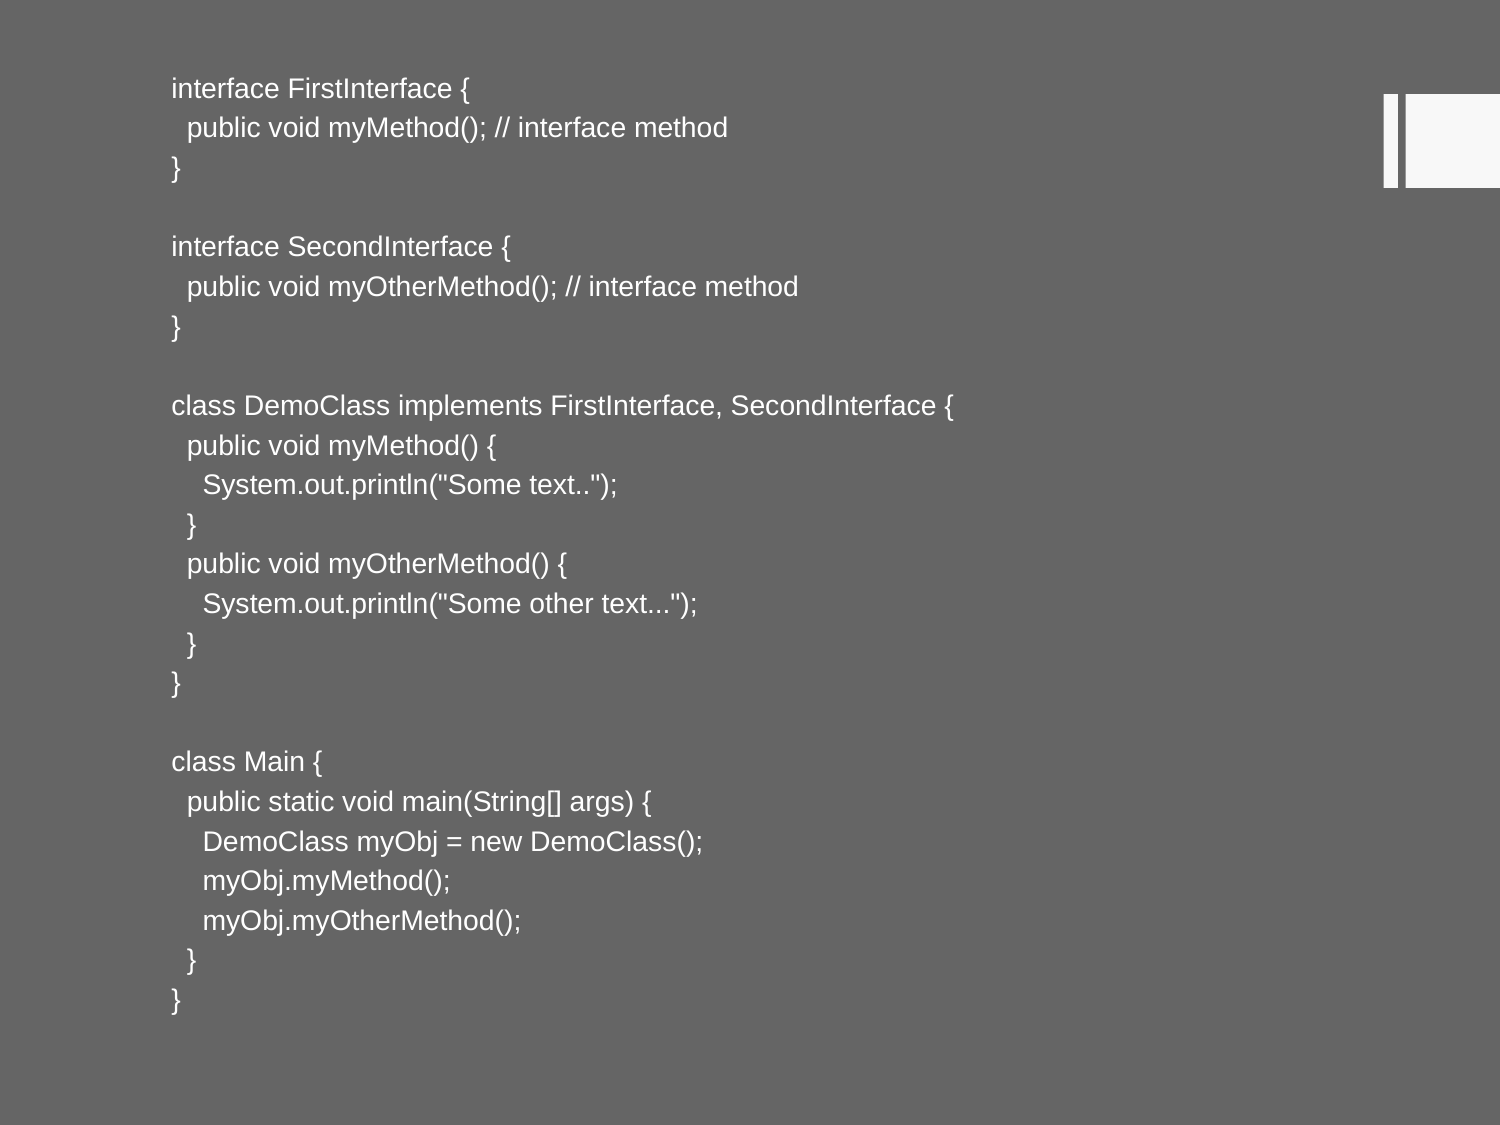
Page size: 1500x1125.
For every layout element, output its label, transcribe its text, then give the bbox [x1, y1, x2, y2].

list interface FirstInterface { public void myMethod(); // interface method } interface SecondInterface { public void myOtherMethod(); // interface method } class DemoClass implements FirstInterface, SecondInterface { public void myMethod() { System.out.println("Some text.."); } public void myOtherMethod() { System.out.println("Some other text..."); } } class Main { public static void main(String[] args) { DemoClass myObj = new DemoClass(); myObj.myMethod(); myObj.myOtherMethod(); } } [150, 62, 1350, 1035]
